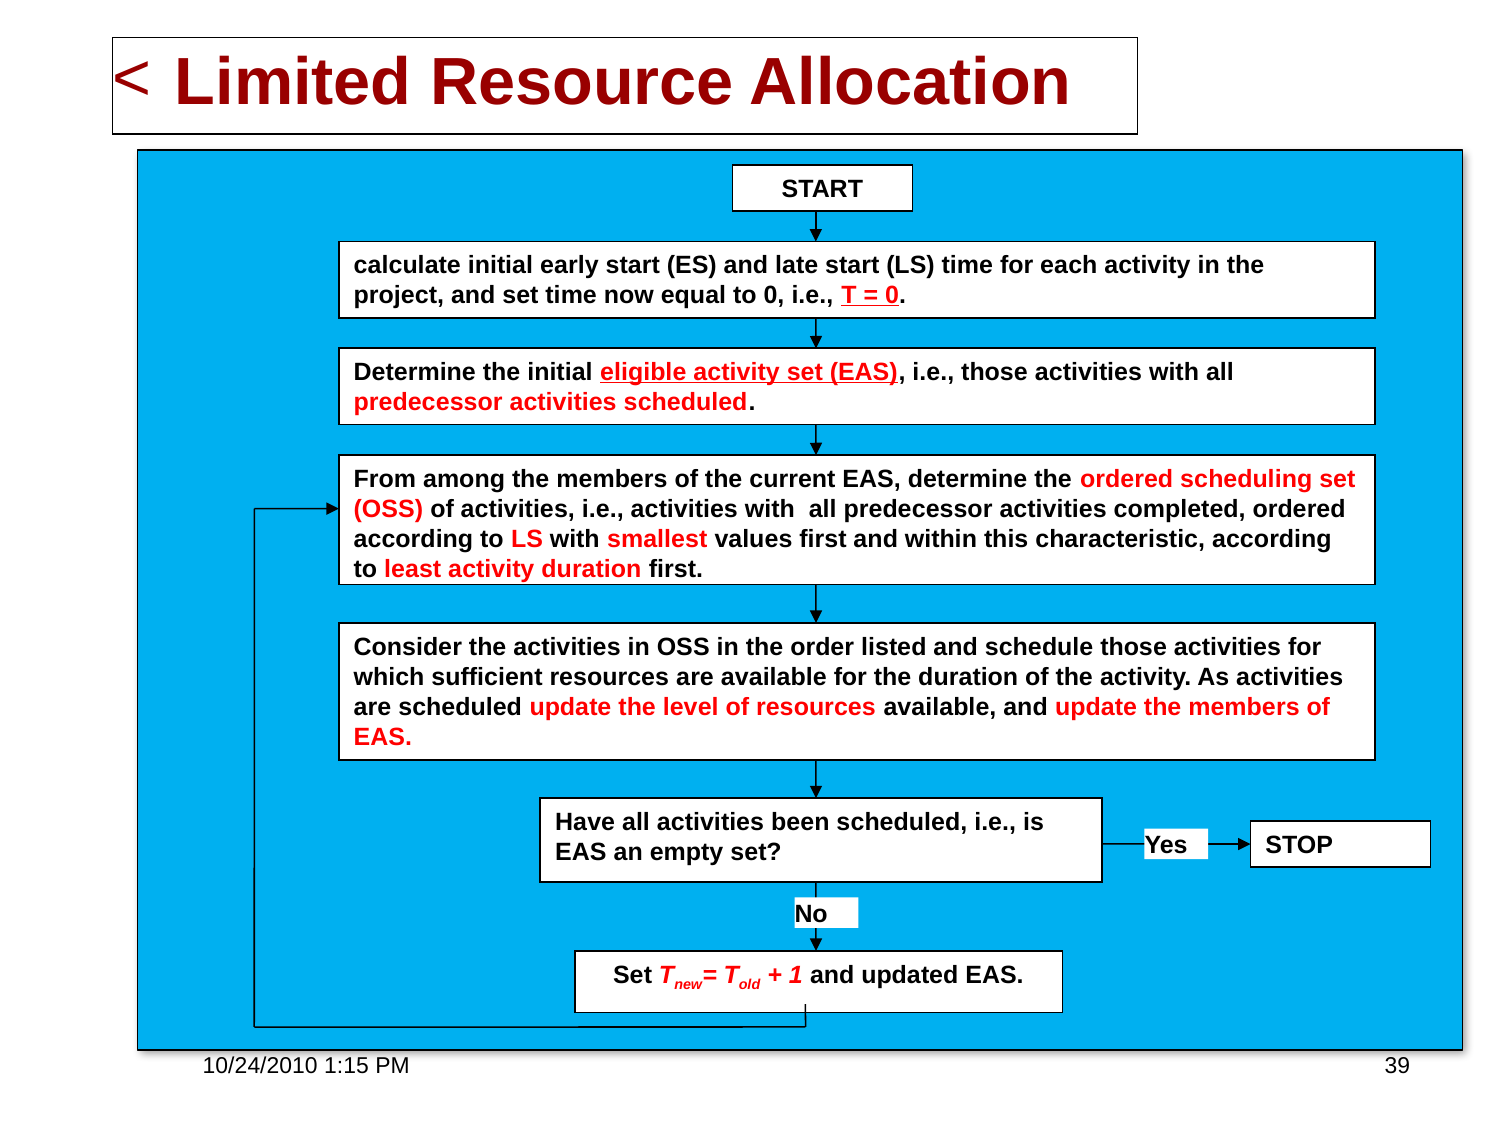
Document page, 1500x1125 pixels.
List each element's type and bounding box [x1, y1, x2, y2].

slide_number [75, 1042, 425, 1103]
slide_number [1299, 1051, 1425, 1103]
text_box [137, 149, 1463, 1051]
text_box [112, 37, 1138, 135]
